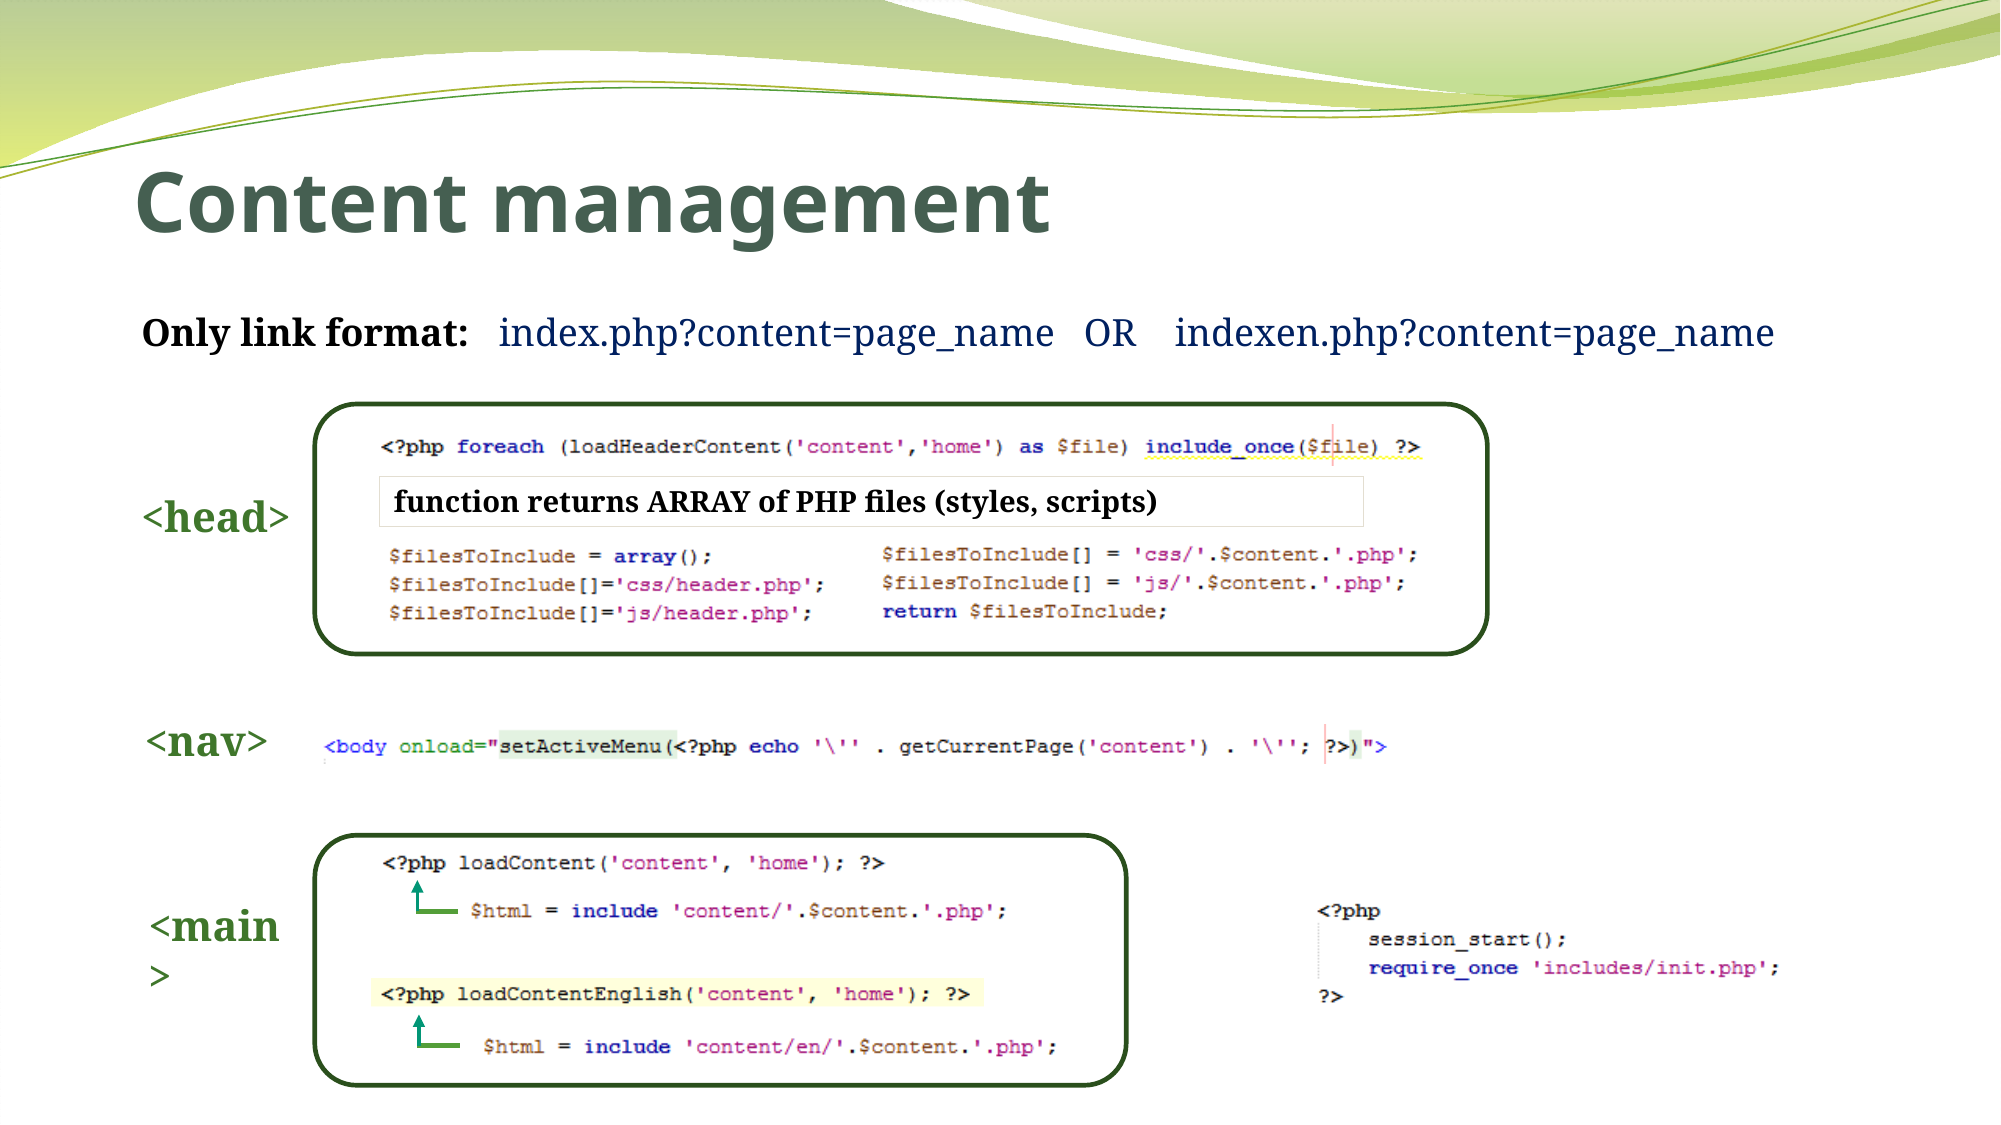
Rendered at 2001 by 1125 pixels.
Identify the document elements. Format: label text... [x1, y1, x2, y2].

text_box <main> [133, 892, 313, 1008]
text_box <head> [126, 483, 313, 549]
text_box Only link format: index.php?content=page_name OR indexen.php?content=page_name [126, 301, 1874, 362]
picture [477, 1029, 1067, 1063]
text_box <nav> [129, 707, 319, 772]
picture [871, 537, 1423, 632]
picture [371, 848, 892, 881]
text_box [313, 402, 1489, 656]
picture [366, 424, 1437, 466]
title Content management [133, 61, 1934, 249]
picture [371, 978, 984, 1013]
picture [458, 898, 1012, 924]
picture [1307, 898, 1788, 1009]
picture [378, 539, 836, 629]
text_box [313, 834, 1128, 1087]
picture [318, 724, 1398, 764]
